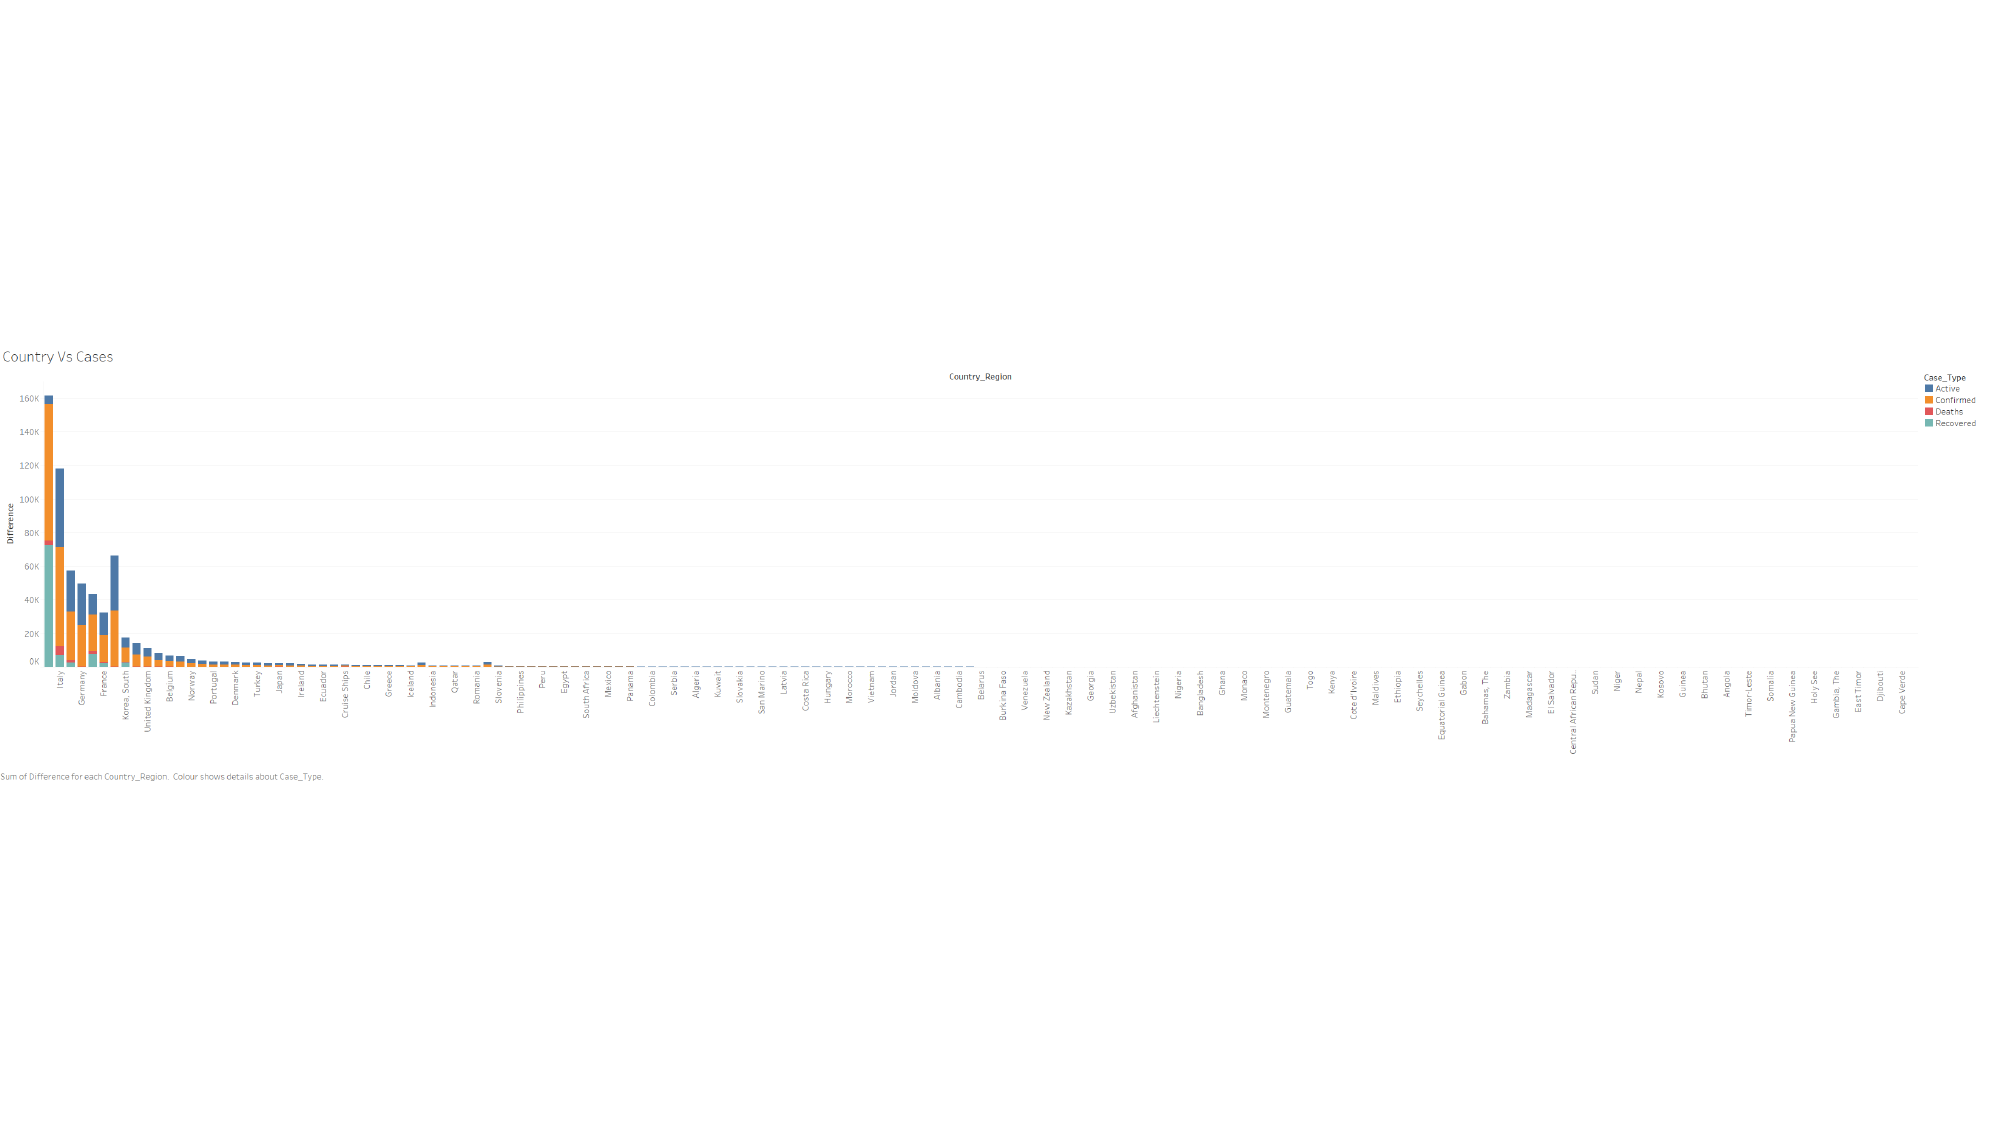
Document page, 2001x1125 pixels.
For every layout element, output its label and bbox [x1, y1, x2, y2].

picture [0, 343, 2000, 782]
